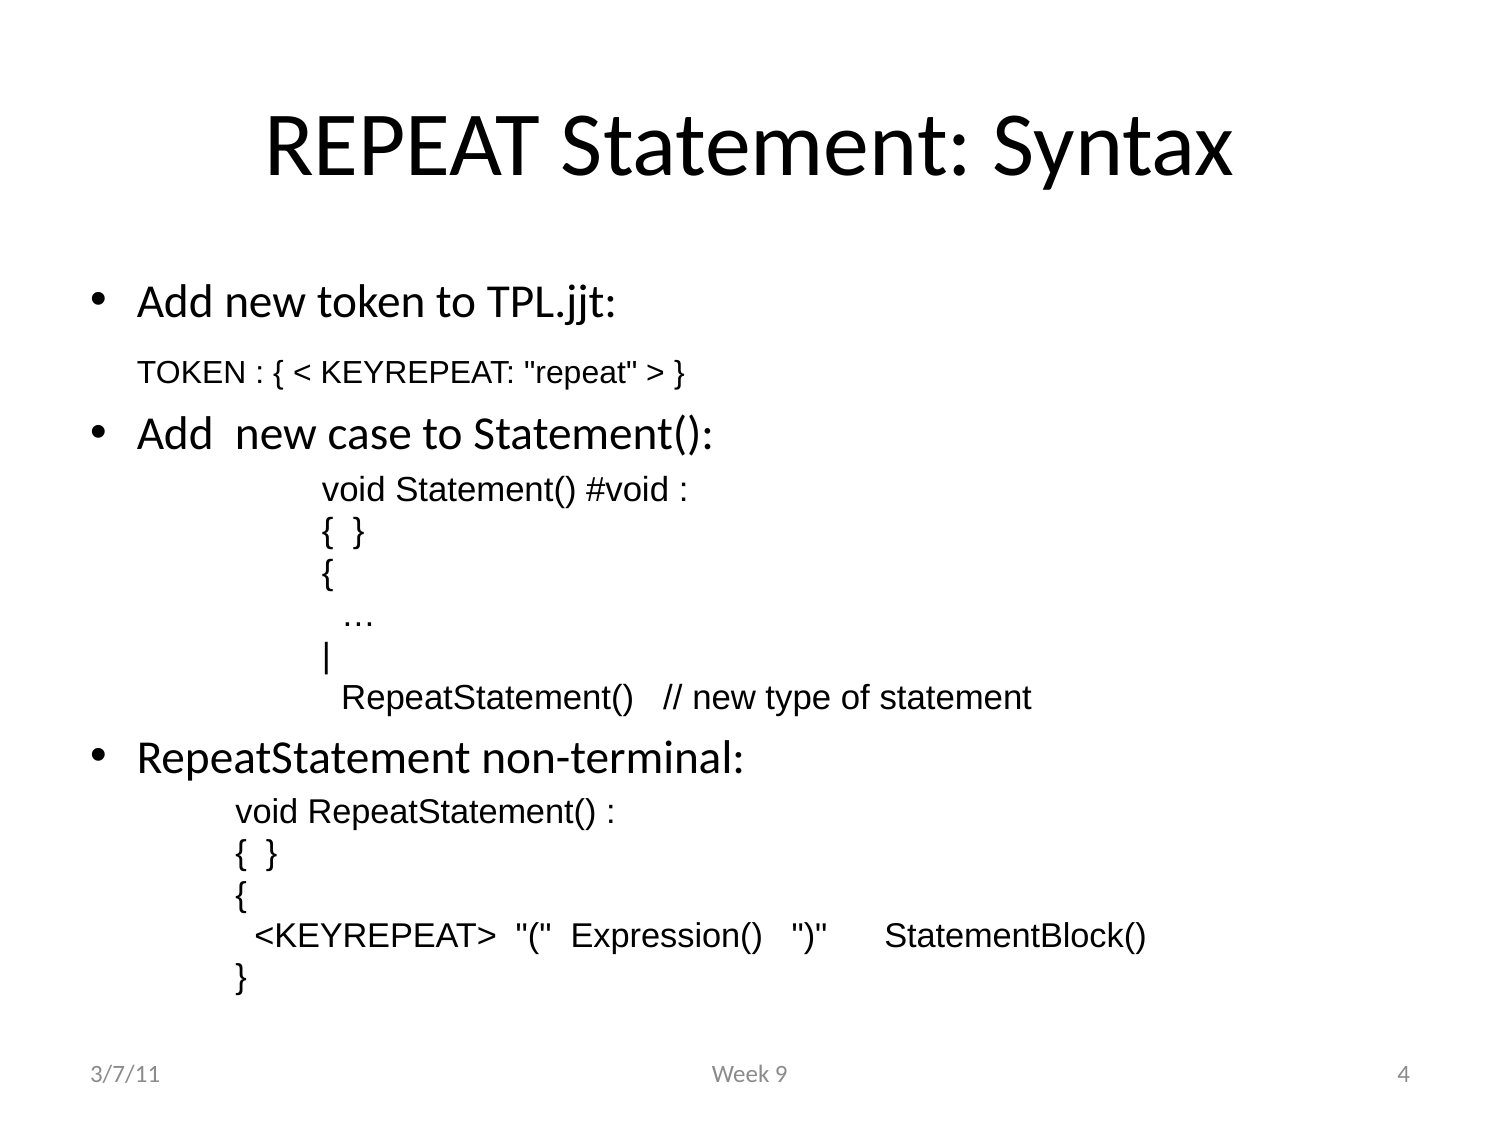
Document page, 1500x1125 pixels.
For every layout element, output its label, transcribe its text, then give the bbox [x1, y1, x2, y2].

slide_number 4 [1074, 1042, 1425, 1103]
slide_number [75, 1042, 425, 1103]
list Add new token to TPL.jjt: TOKEN : { < KEYREPEAT: "repeat" > } Add new case to Statement(): void Statement() #void : { } { … | RepeatStatement() // new type of statement RepeatStatement non-terminal: void RepeatStatement() : { } { <KEYREPEAT> "(" Expression() ")" StatementBlock() } [75, 262, 1425, 1005]
title REPEAT Statement: Syntax [75, 45, 1425, 233]
footer Week 9 [512, 1042, 988, 1103]
